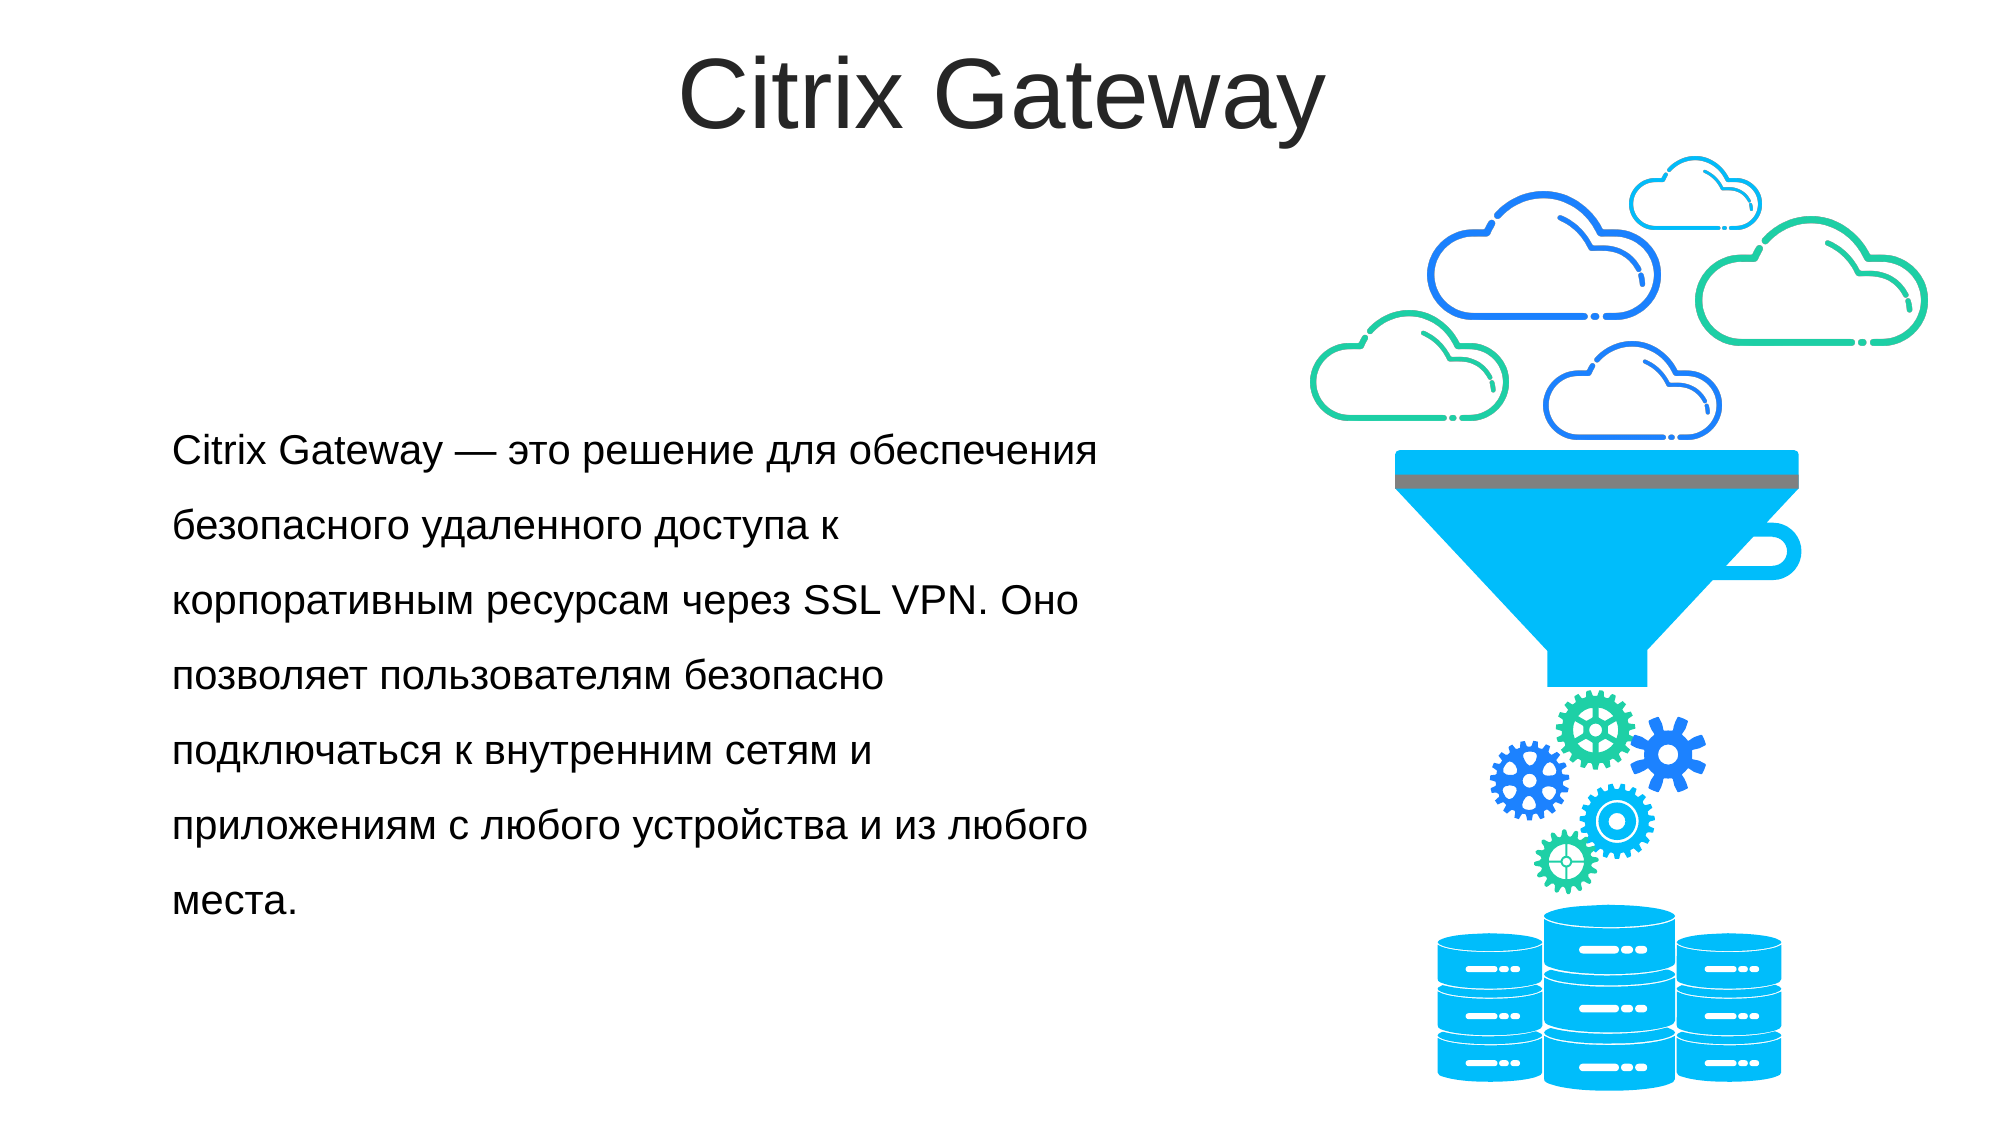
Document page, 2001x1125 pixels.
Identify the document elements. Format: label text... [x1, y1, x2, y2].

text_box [1395, 450, 1802, 687]
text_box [1543, 904, 1675, 1091]
text_box [1555, 690, 1636, 770]
picture [1705, 156, 1762, 195]
picture [1543, 161, 1928, 440]
list Citrix Gateway [53, 36, 1952, 156]
text_box [1630, 716, 1706, 793]
picture [1310, 156, 1686, 421]
text_box [1534, 829, 1599, 895]
text_box Citrix Gateway — это решение для обеспечения безопасного удаленного доступа к корпоративным ресурсам через SSL VPN. Оно позволяет пользователям безопасно подключаться к внутренним сетям и приложениям с любого устройства и из любого места. [157, 390, 1131, 931]
text_box [1579, 783, 1655, 859]
text_box [1489, 740, 1570, 821]
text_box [1676, 933, 1782, 1082]
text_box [1437, 933, 1543, 1082]
